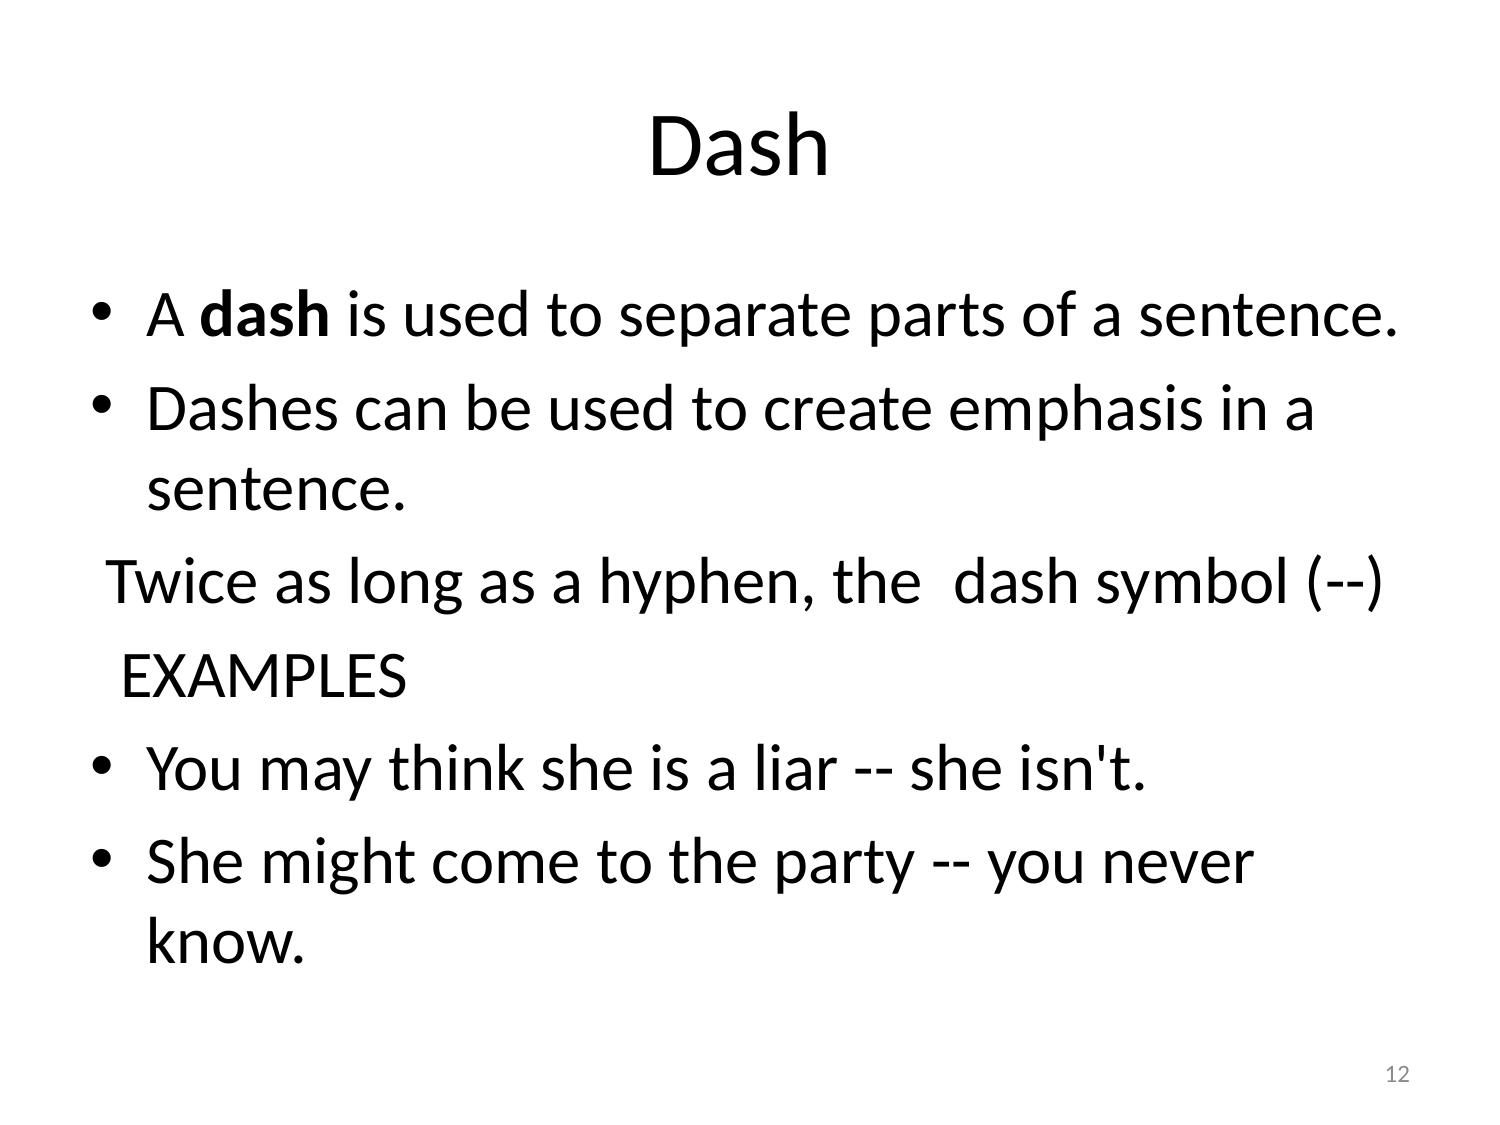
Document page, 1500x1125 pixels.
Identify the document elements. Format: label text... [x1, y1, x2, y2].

title Dash [75, 45, 1425, 233]
slide_number 12 [1074, 1042, 1425, 1103]
list A dash is used to separate parts of a sentence. Dashes can be used to create emphasis in a sentence. Twice as long as a hyphen, the dash symbol (--) EXAMPLES You may think she is a liar -- she isn't. She might come to the party -- you never know. [75, 262, 1425, 1005]
